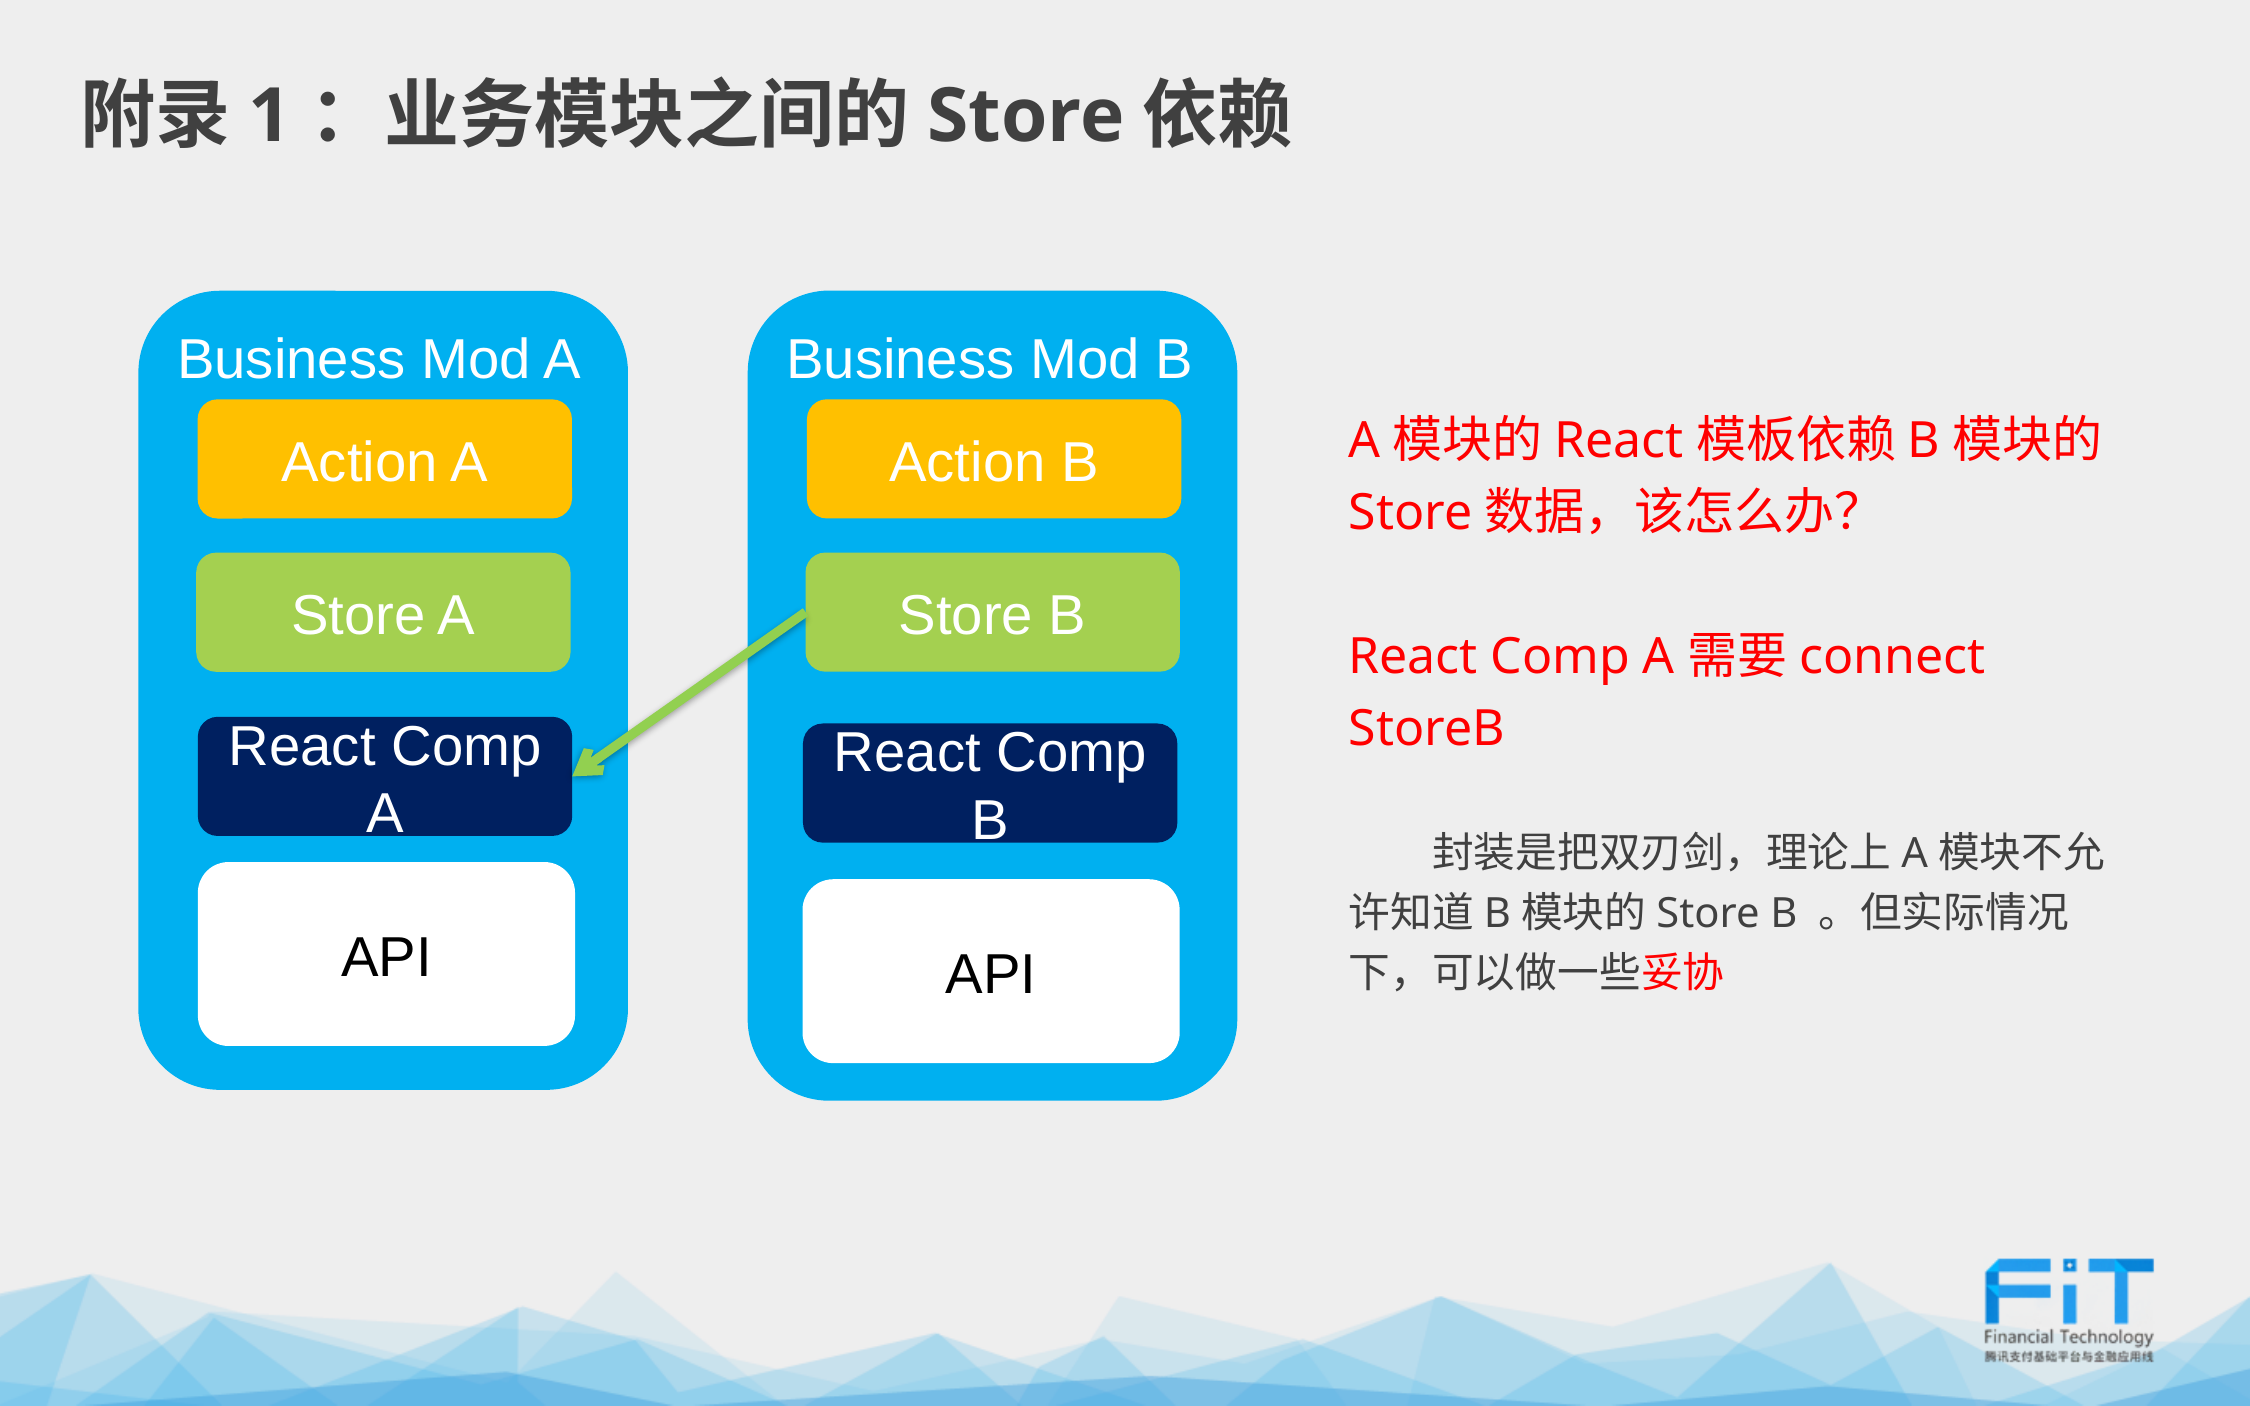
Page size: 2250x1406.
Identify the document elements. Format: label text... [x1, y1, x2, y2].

text_box React Comp B [800, 721, 1180, 845]
picture [0, 0, 2250, 1406]
text_box API [800, 877, 1182, 1066]
text_box React Comp A [195, 714, 575, 839]
text_box Business Mod B [745, 288, 1240, 1103]
text_box Store A [194, 550, 573, 674]
text_box Action A [195, 397, 575, 521]
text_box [571, 611, 806, 777]
text_box API [195, 859, 578, 1049]
text_box Action B [804, 397, 1184, 521]
text_box A模块的React模板依赖B模块的Store数据，该怎么办？ React Comp A需要connect StoreB 封装是把双刃剑，理论上A模块不允许知道B模块的Store B 。但实际情况下，可以做一些妥协 [1333, 388, 2157, 1003]
text_box 附录1：业务模块之间的Store依赖 [59, 49, 2017, 175]
text_box Business Mod A [136, 288, 631, 1092]
text_box Store B [803, 550, 1183, 674]
